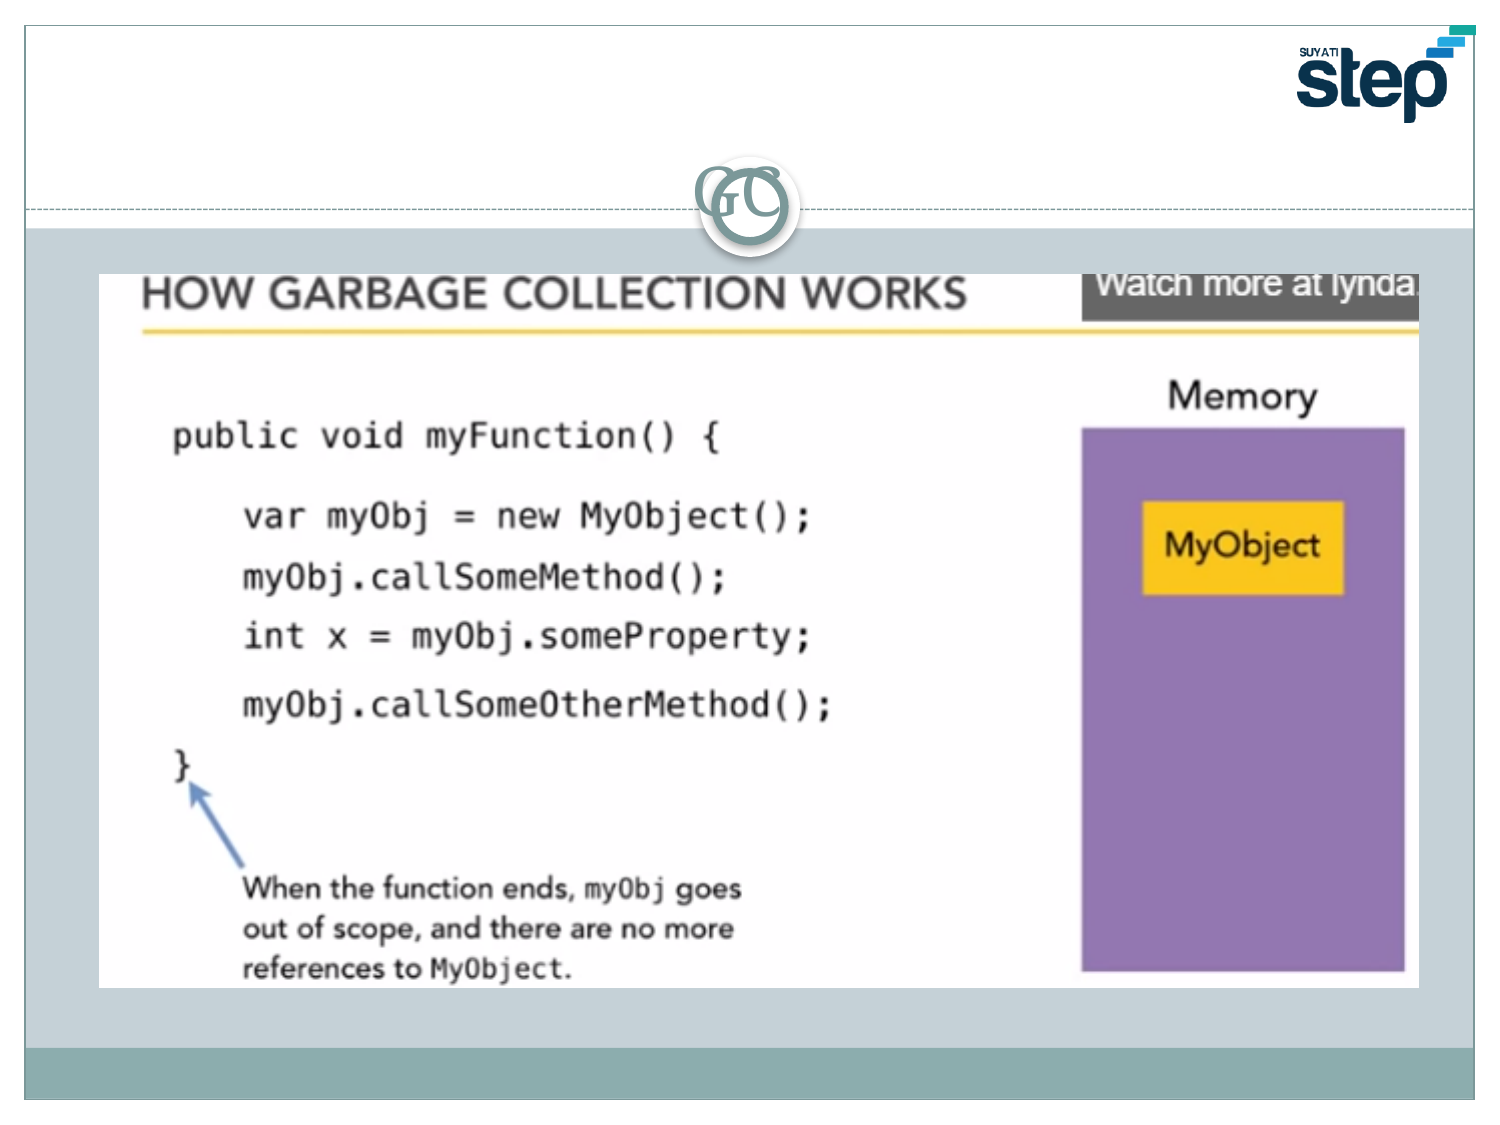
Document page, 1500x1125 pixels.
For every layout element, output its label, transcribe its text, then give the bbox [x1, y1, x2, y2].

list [99, 274, 1420, 988]
picture [1297, 25, 1476, 124]
title GC [99, 137, 1375, 238]
